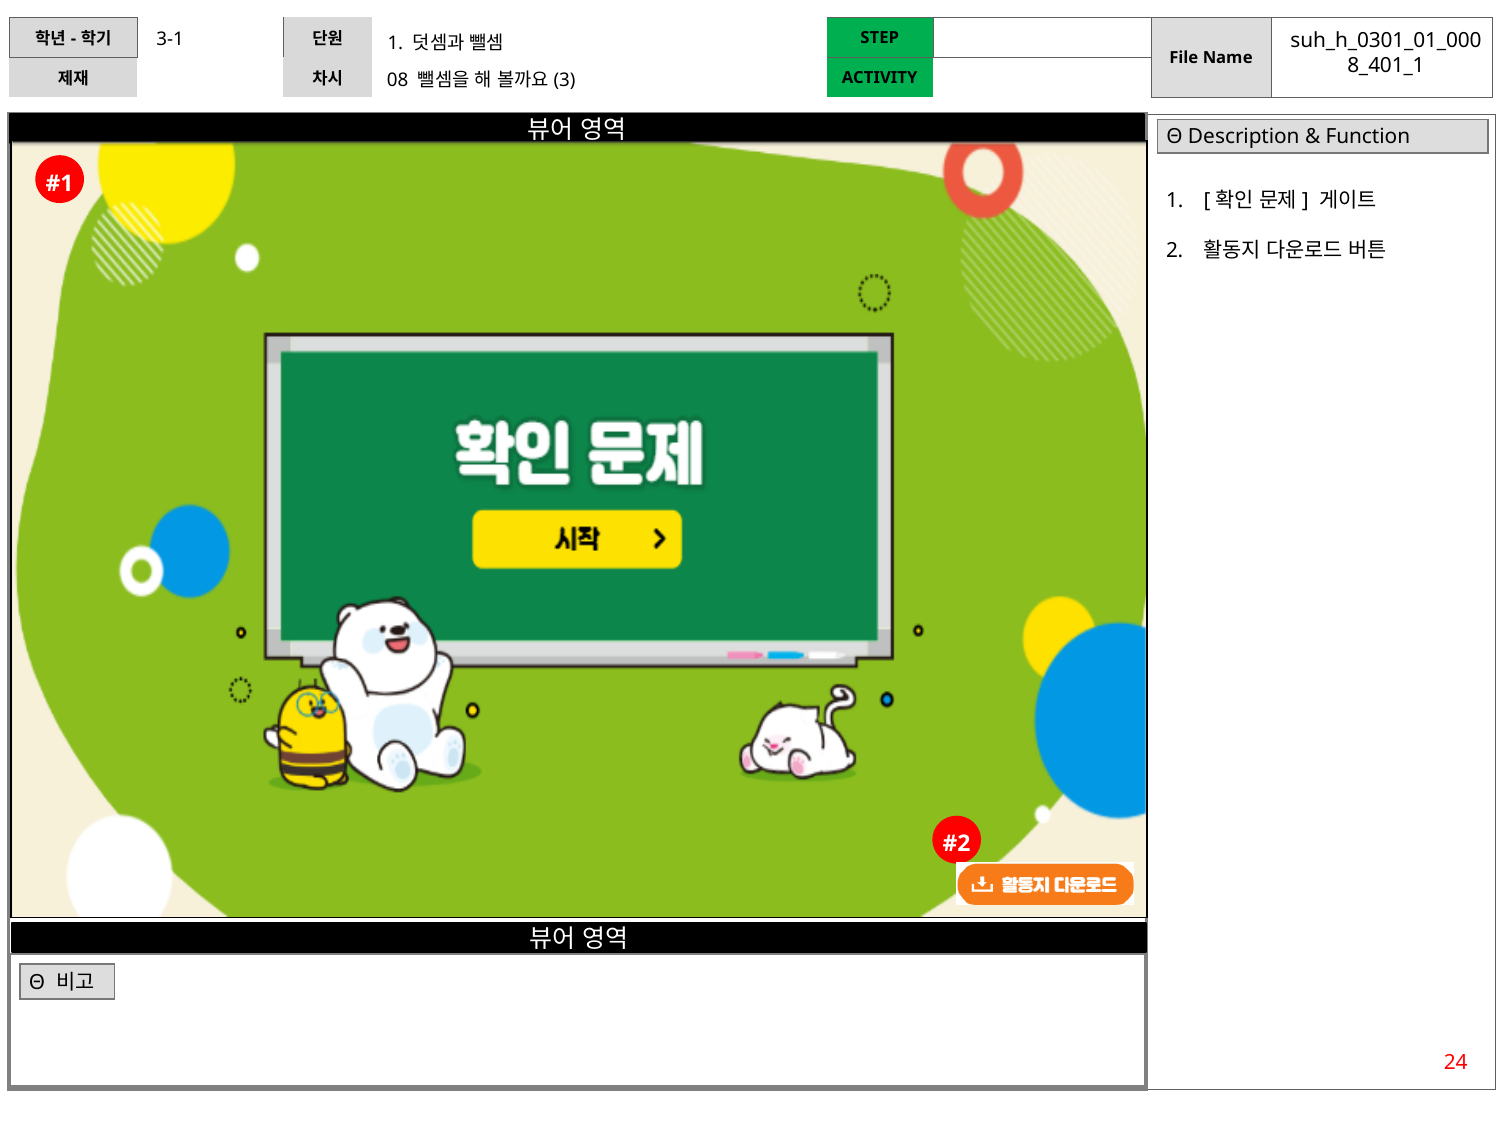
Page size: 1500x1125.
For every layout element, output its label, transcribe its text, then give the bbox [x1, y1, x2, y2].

text_box [확인 문제] 게이트 활동지 다운로드 버튼 [1152, 179, 1500, 444]
text_box 08 뺄셈을 해 볼까요(3) [372, 60, 821, 96]
text_box suh_h_0301_01_0008_401_1 [1271, 18, 1500, 84]
text_box 1. 덧셈과 뺄셈 [372, 23, 828, 48]
picture [11, 141, 1147, 918]
text_box 3-1 [141, 18, 284, 55]
table_header Θ Description & Function [1158, 120, 1487, 152]
